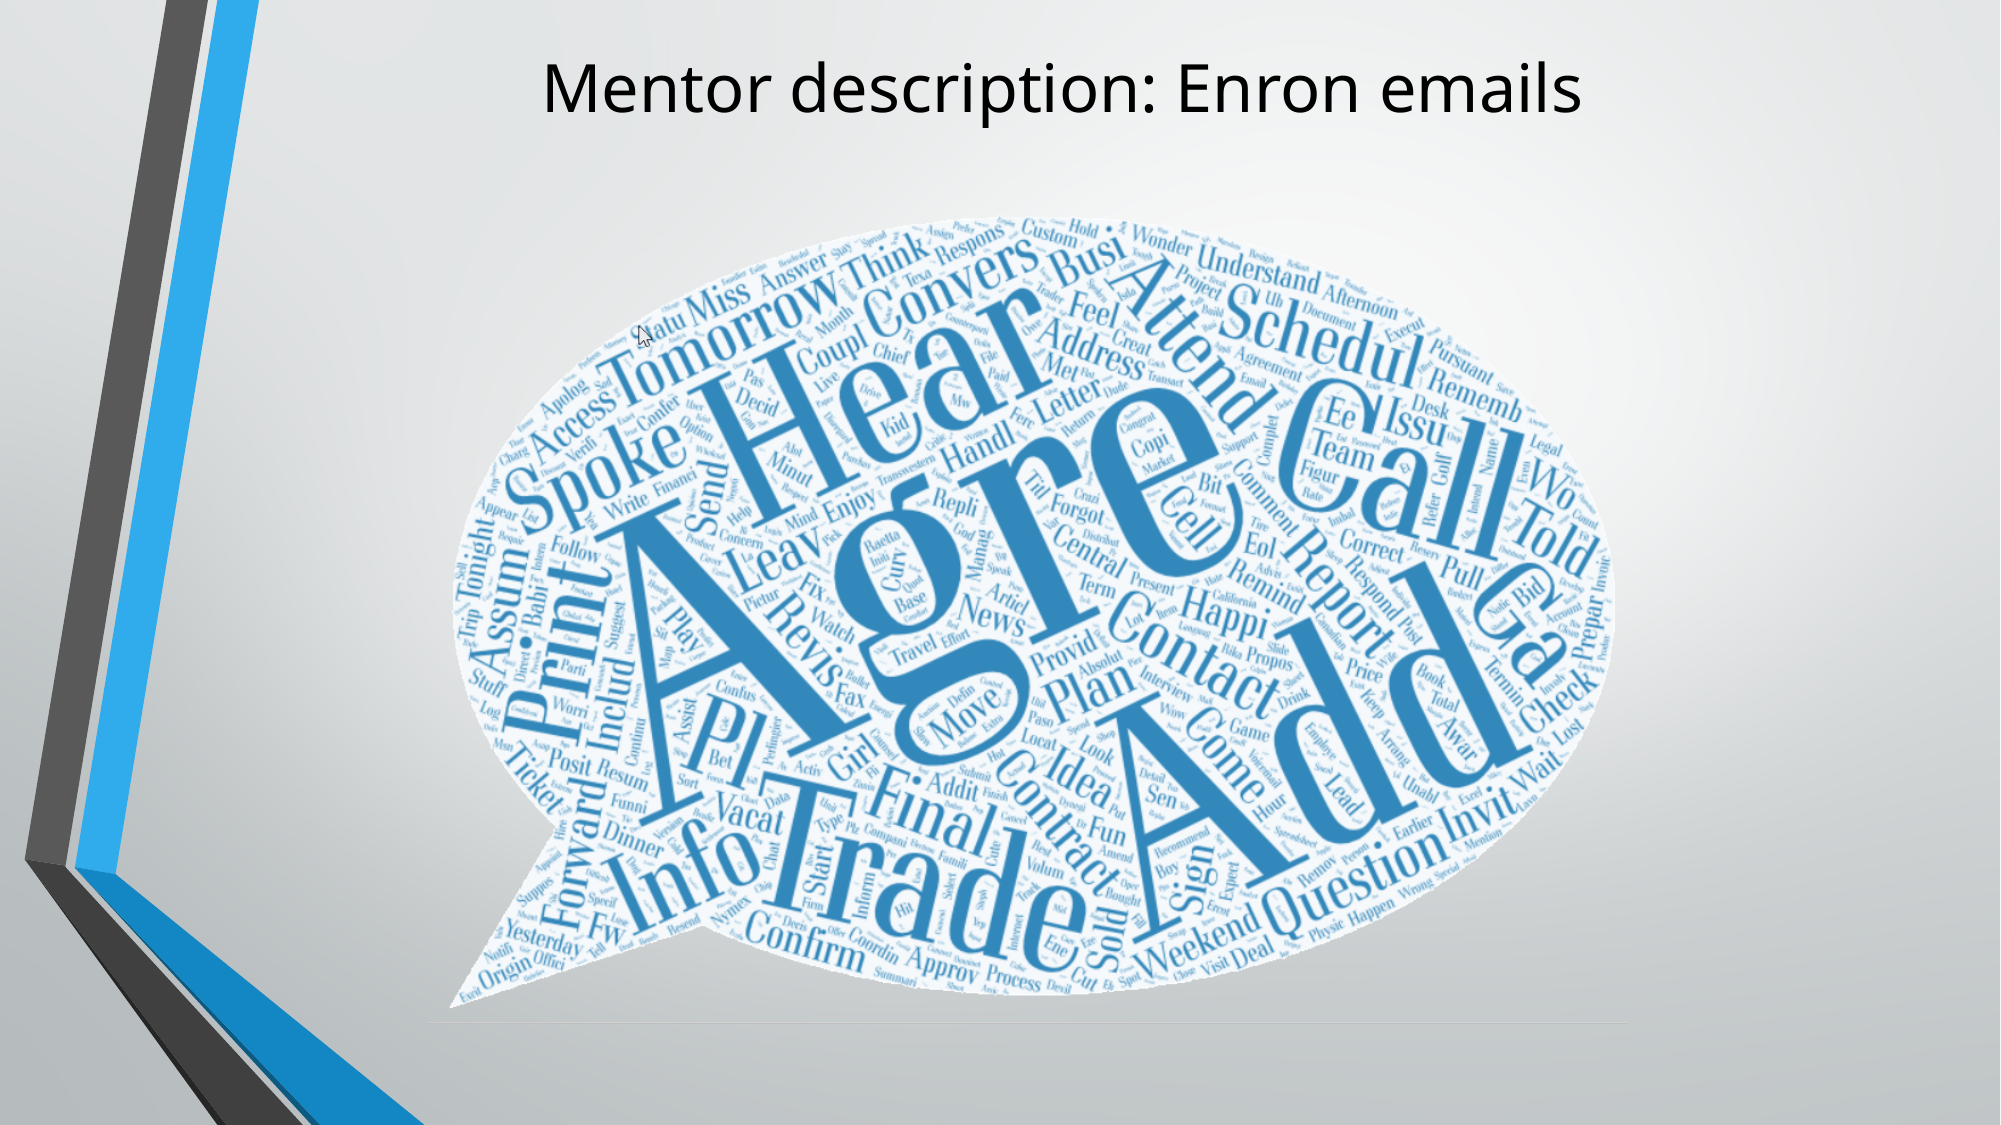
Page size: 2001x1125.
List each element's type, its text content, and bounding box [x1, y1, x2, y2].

title Mentor description: Enron emails [241, 42, 1885, 130]
picture [427, 198, 1629, 1024]
